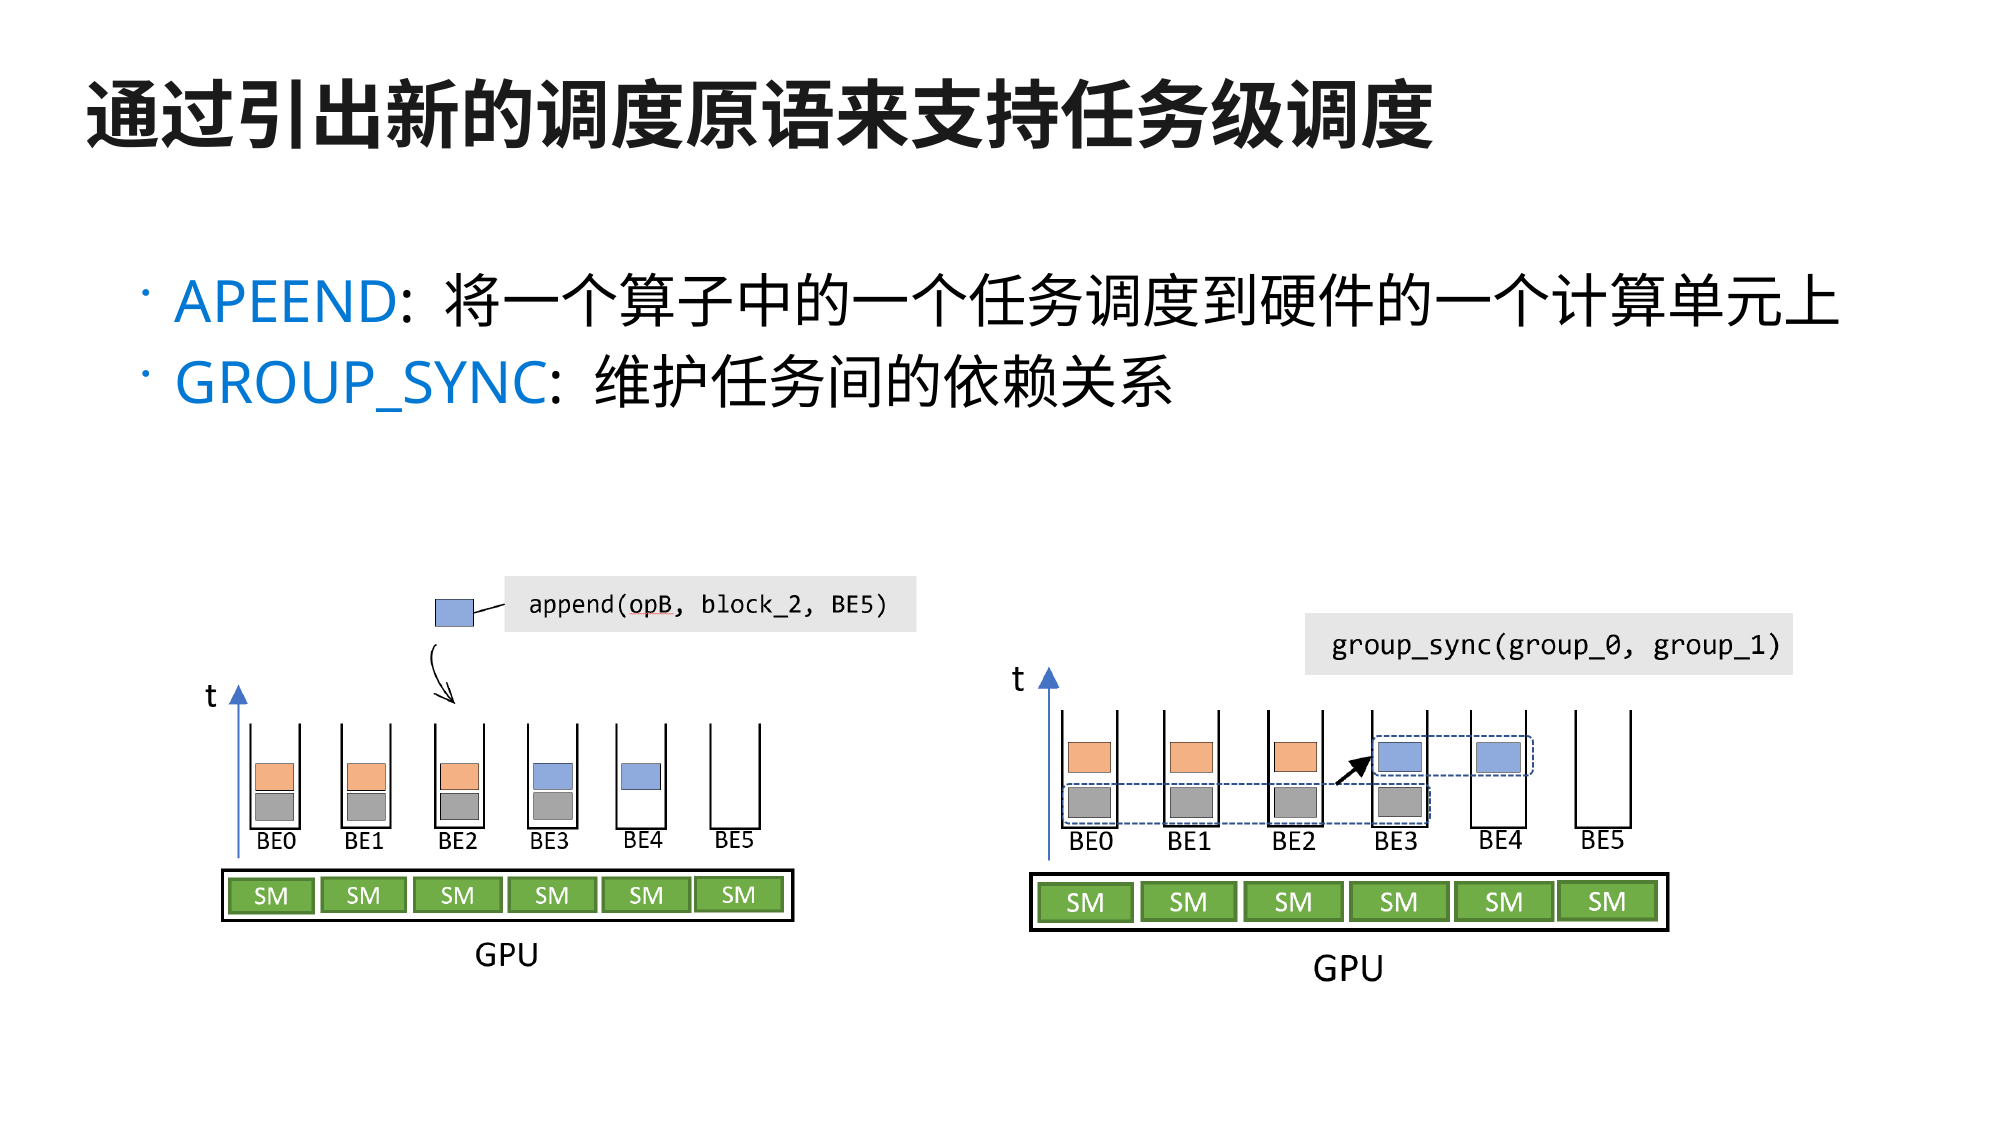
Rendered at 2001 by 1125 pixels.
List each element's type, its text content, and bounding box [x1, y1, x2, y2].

text_box 通过引出新的调度原语来支持任务级调度 [70, 9, 1796, 227]
list APEEND: 将一个算子中的一个任务调度到硬件的一个计算单元上 GROUP_SYNC: 维护任务间的依赖关系 [137, 263, 1863, 420]
picture [999, 503, 1794, 988]
picture [187, 521, 919, 971]
